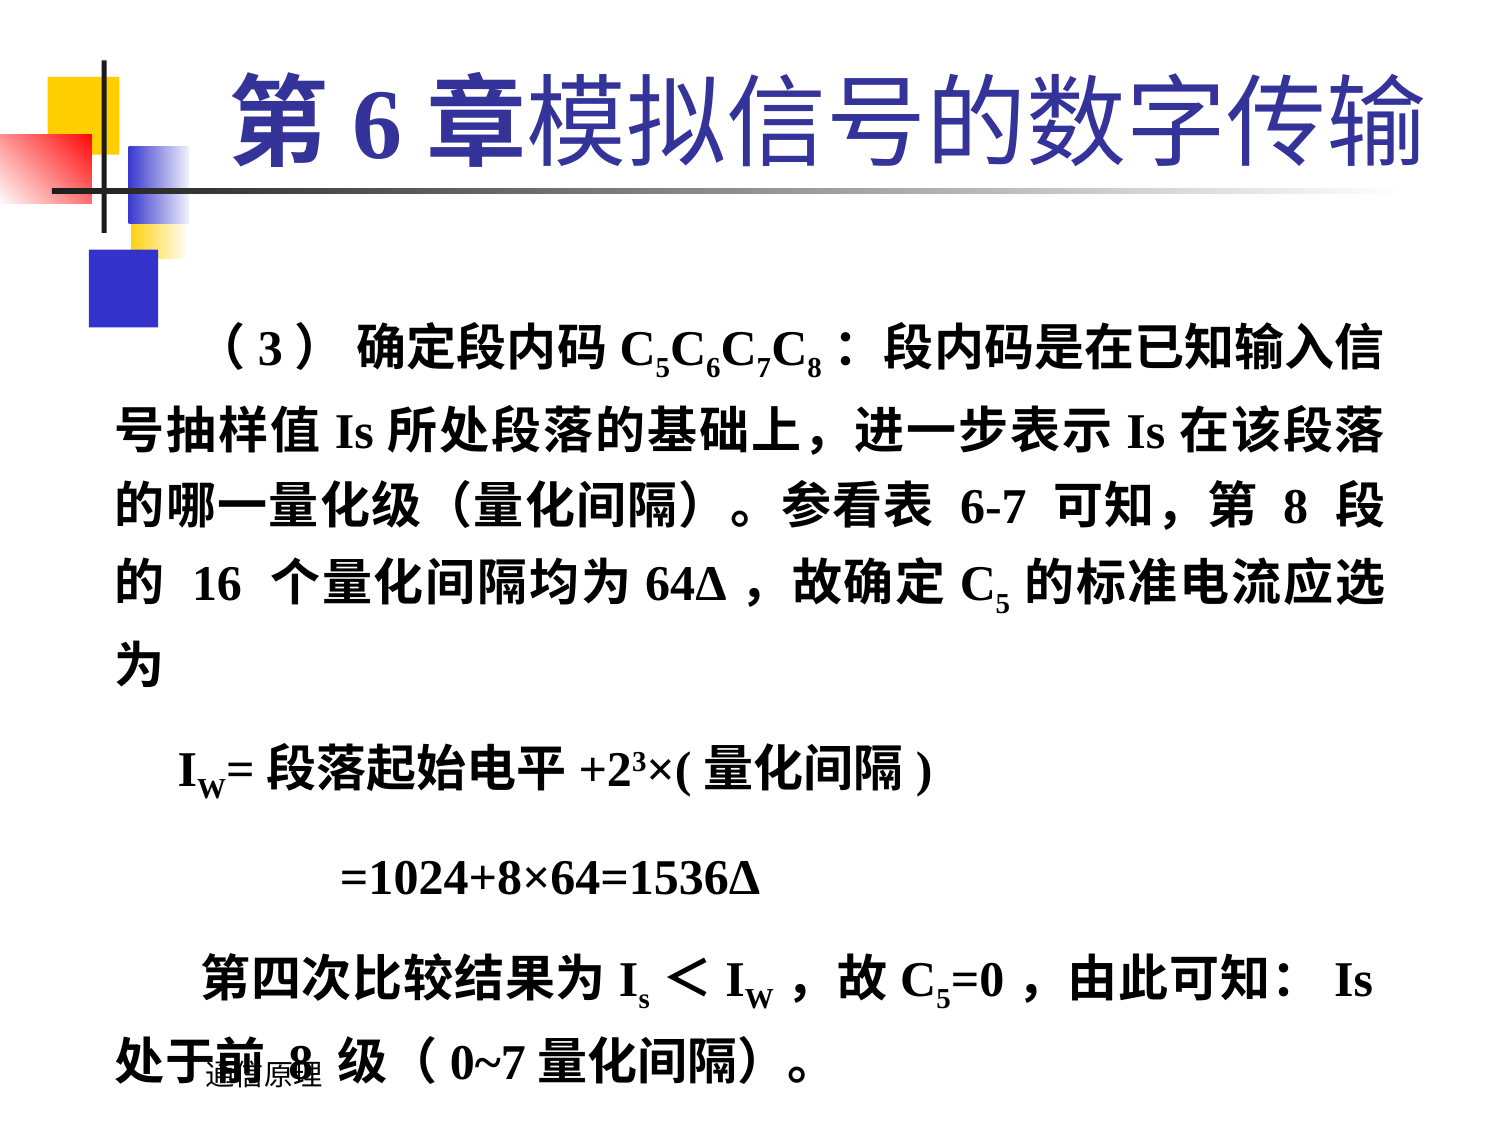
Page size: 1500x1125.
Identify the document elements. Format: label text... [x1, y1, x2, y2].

text_box （3） 确定段内码C5C6C7C8：段内码是在已知输入信号抽样值Is所处段落的基础上，进一步表示Is在该段落的哪一量化级（量化间隔）。参看表 6-7 可知，第 8 段的 16 个量化间隔均为64Δ，故确定C5的标准电流应选为 IW=段落起始电平+23×(量化间隔) =1024+8×64=1536Δ 第四次比较结果为Is＜IW，故C5=0，由此可知：Is处于前 8 级（0~7量化间隔）。 [100, 290, 1400, 1097]
title 第6章模拟信号的数字传输 [188, 34, 1468, 187]
